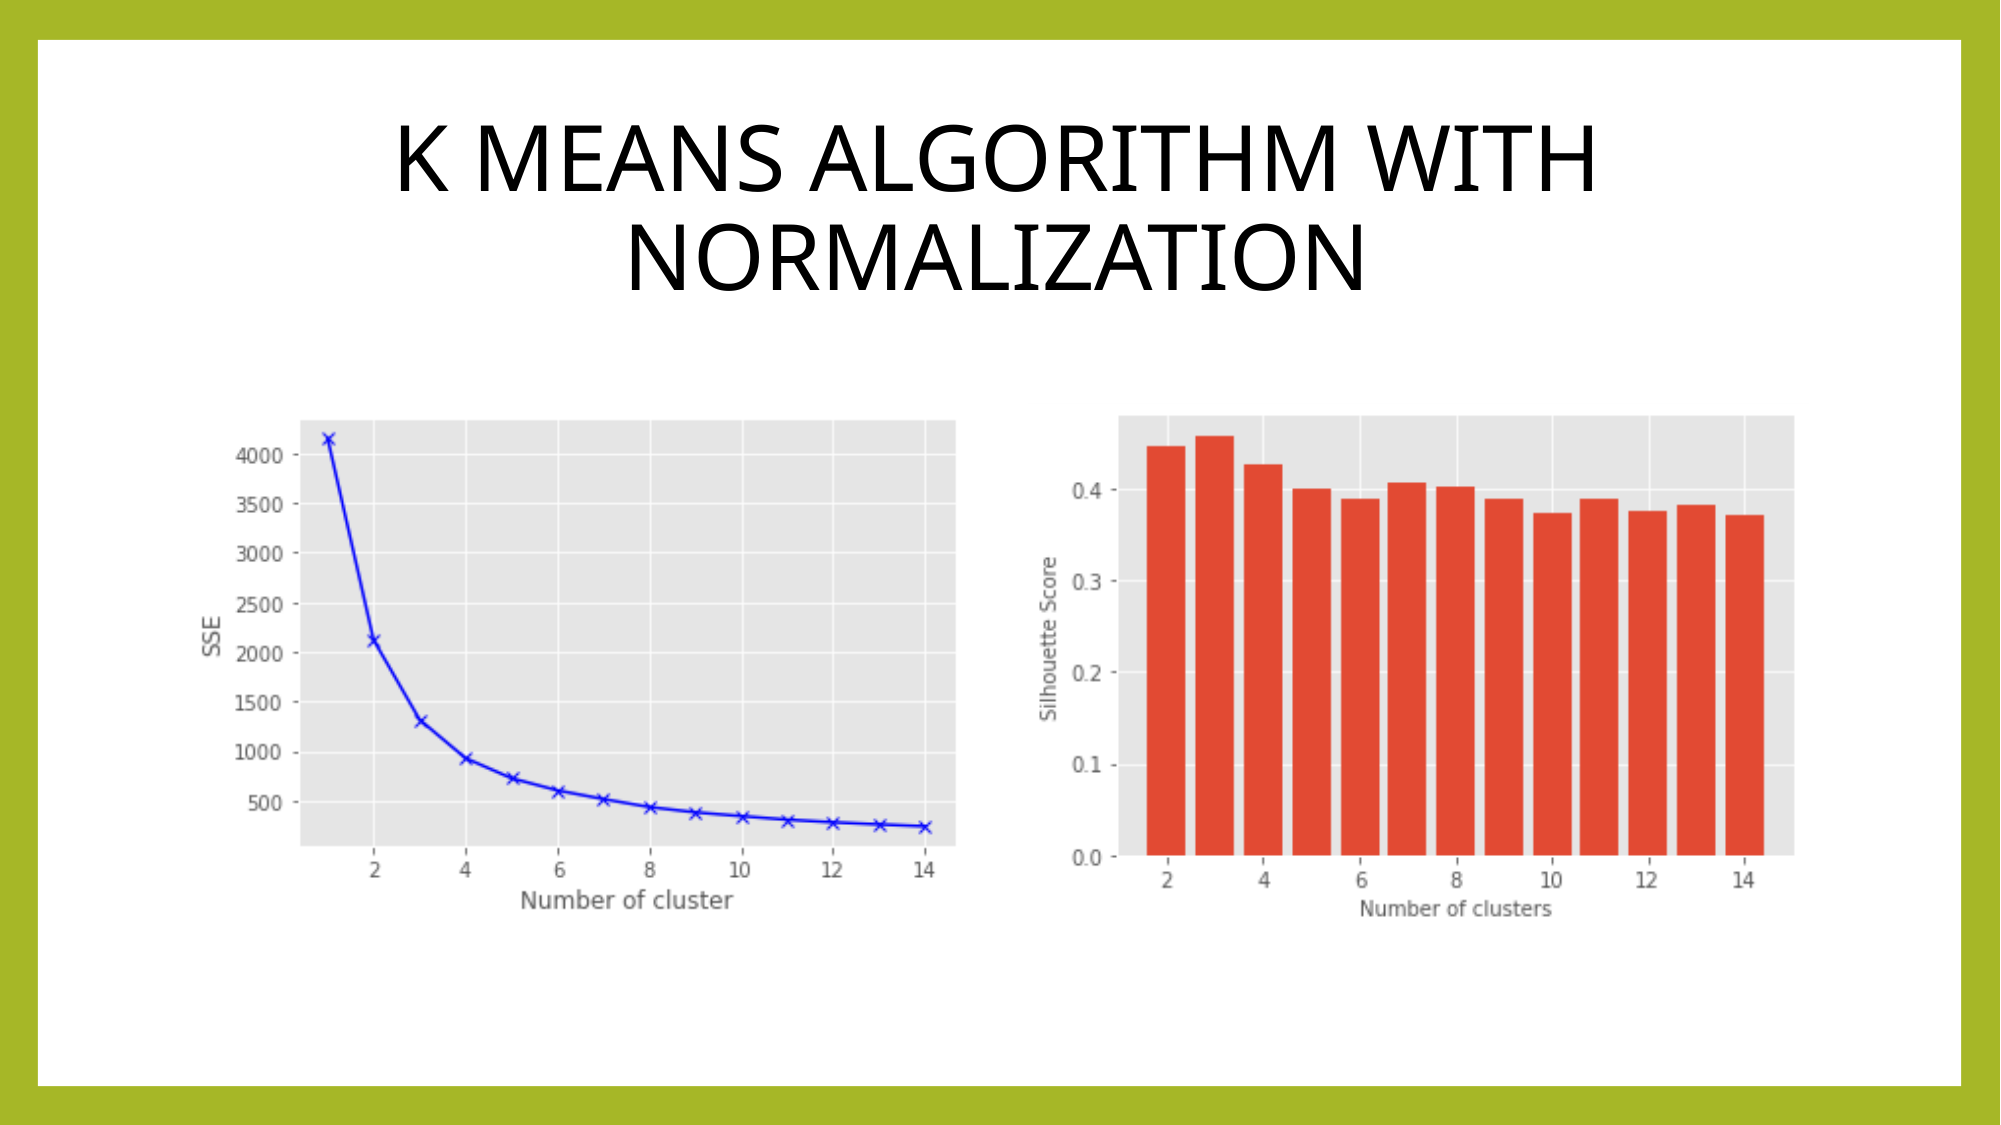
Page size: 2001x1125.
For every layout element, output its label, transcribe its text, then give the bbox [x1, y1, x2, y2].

title K MEANS ALGORITHM WITH NORMALIZATION [187, 99, 1808, 323]
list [187, 407, 968, 928]
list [1027, 402, 1809, 933]
